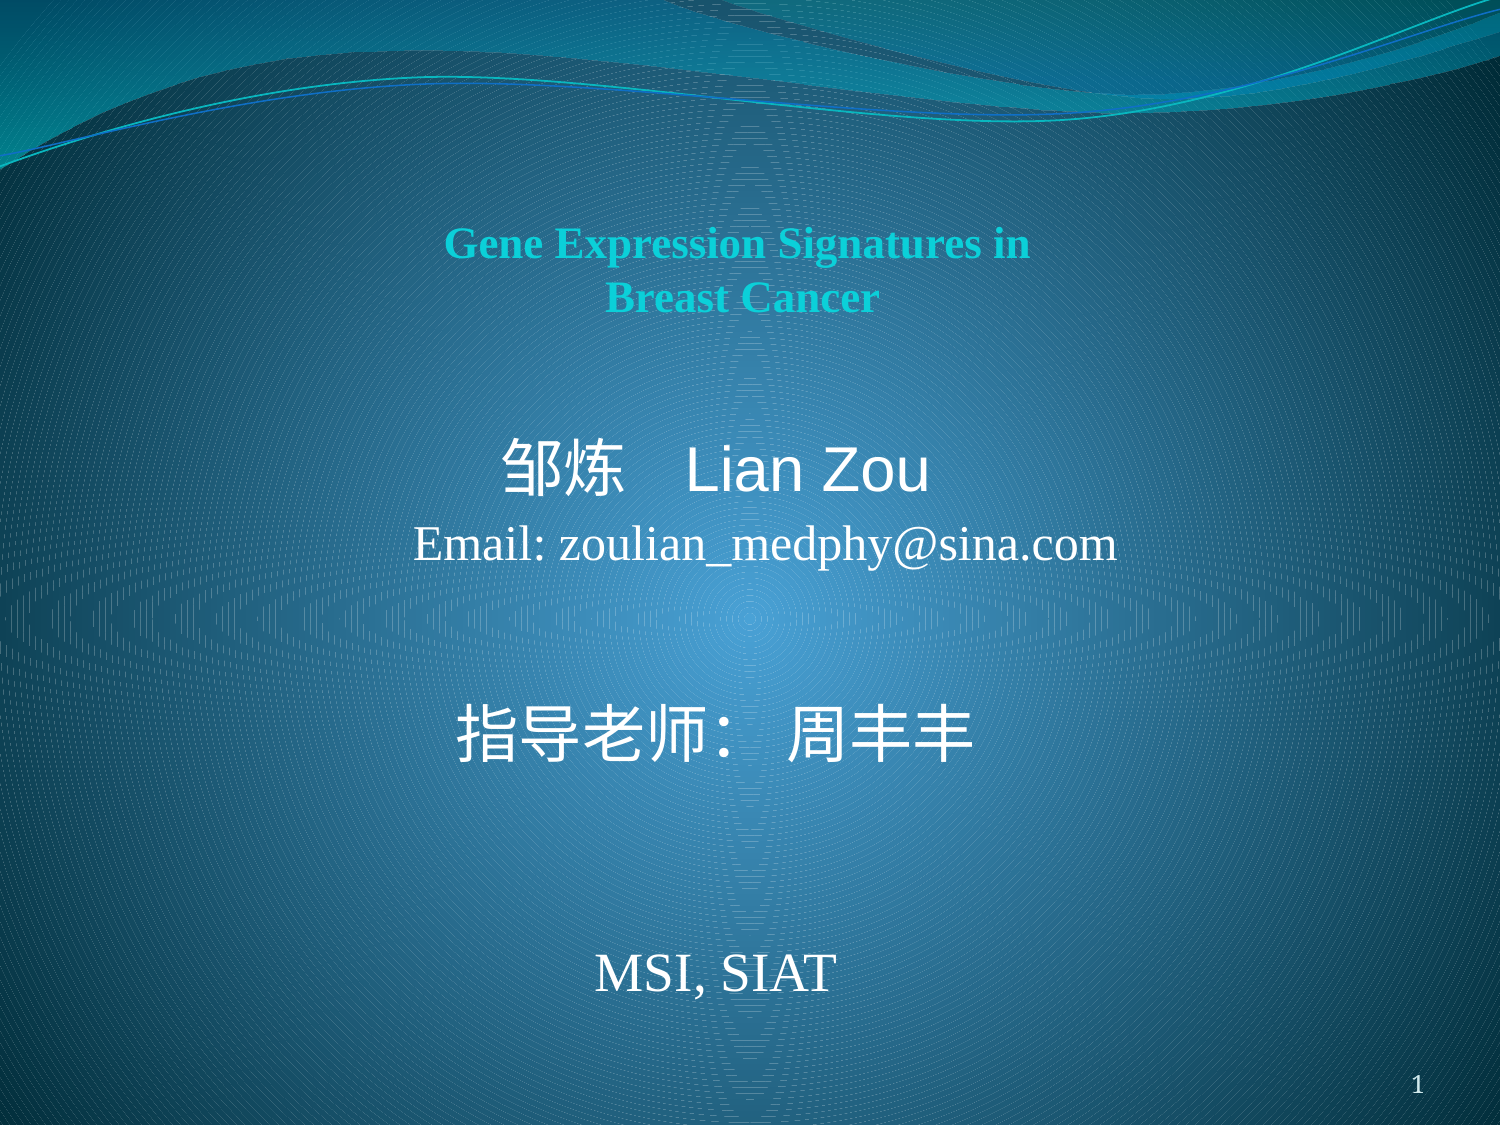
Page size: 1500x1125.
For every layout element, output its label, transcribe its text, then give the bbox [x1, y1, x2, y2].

title Gene Expression Signatures in Breast Cancer [100, 137, 1389, 322]
slide_number 1 [1299, 1042, 1425, 1103]
subtitle 邹炼 Lian Zou 指导老师： 周丰丰 MSI, SIAT [76, 420, 1366, 1012]
text_box Email: zoulian_medphy@sina.com [398, 503, 1134, 579]
